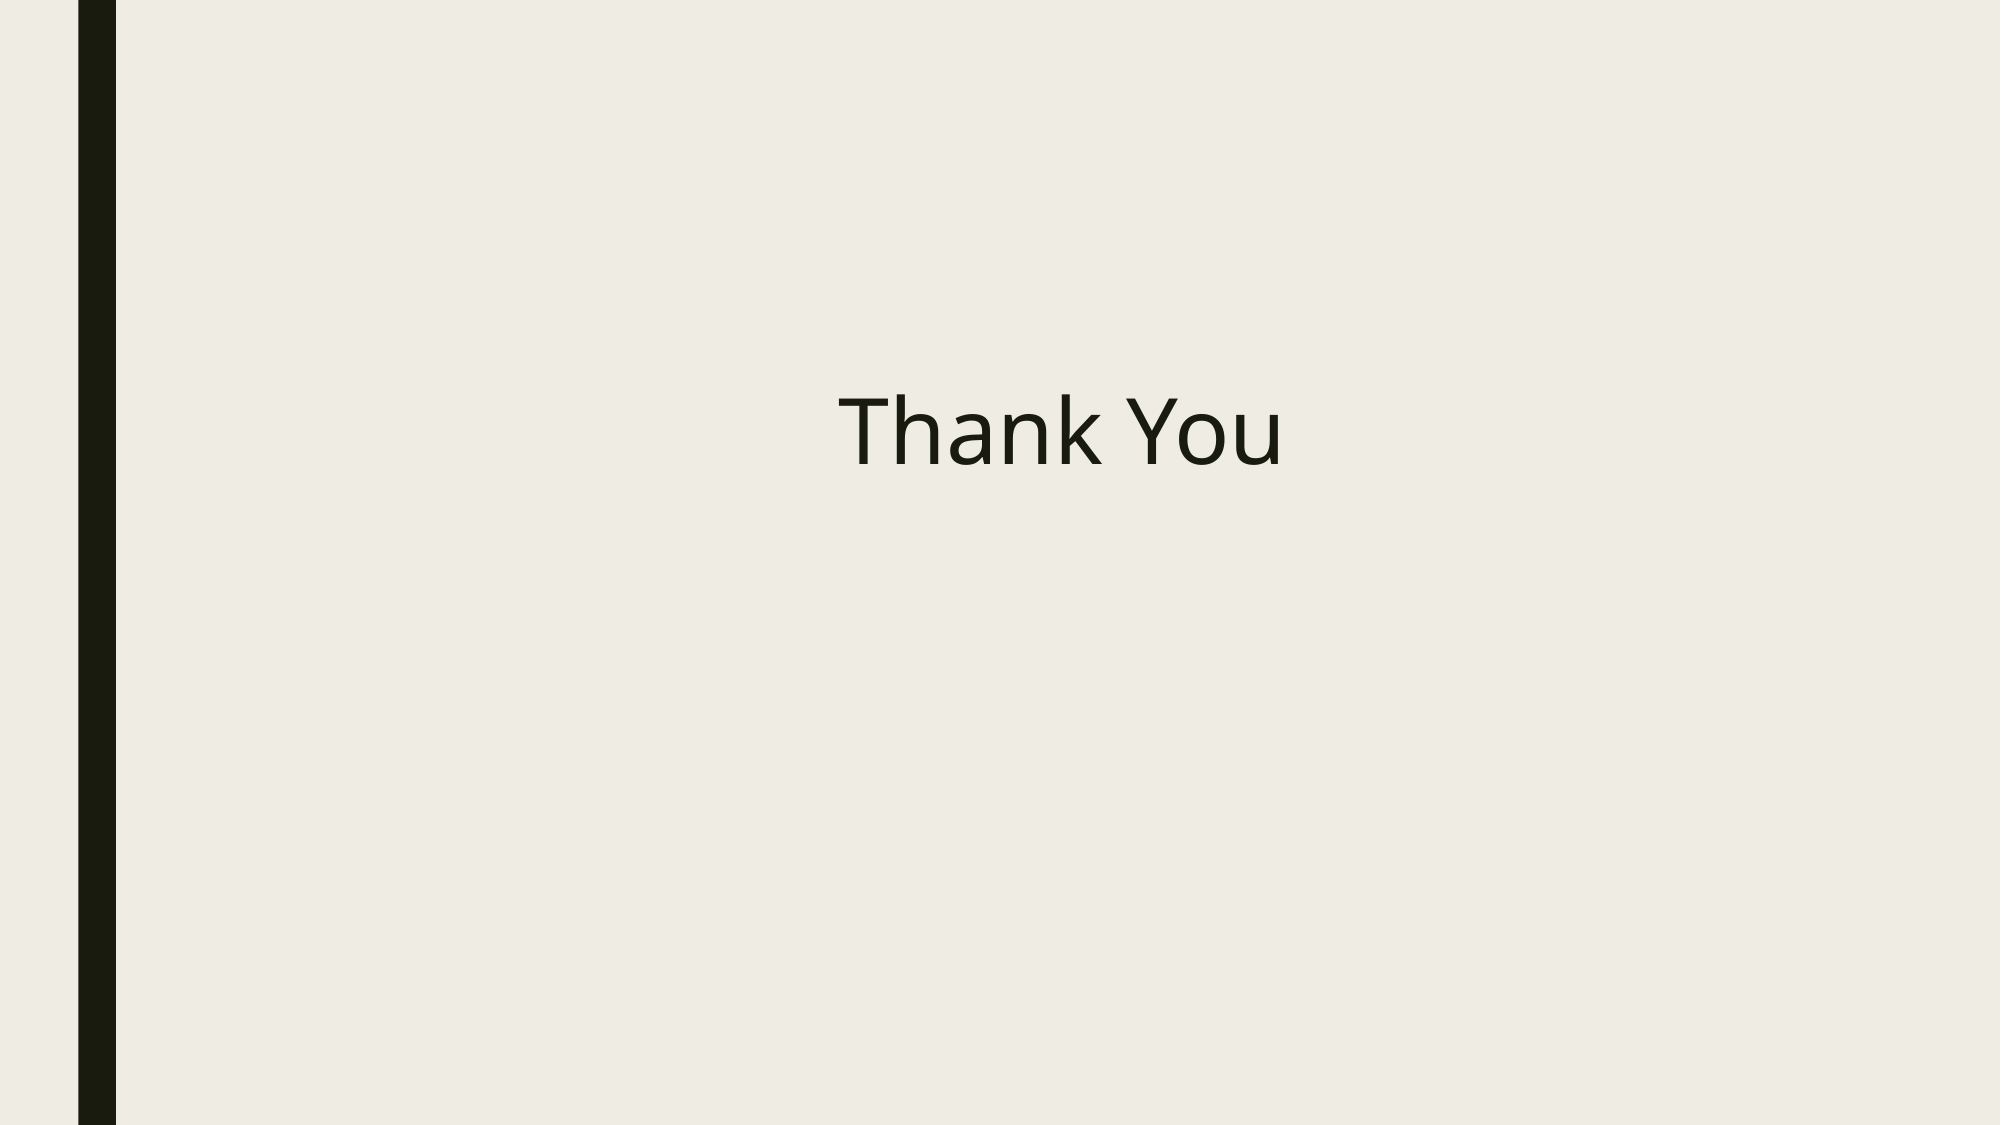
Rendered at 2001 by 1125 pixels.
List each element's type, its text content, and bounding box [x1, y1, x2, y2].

title Thank You [229, 379, 1805, 624]
